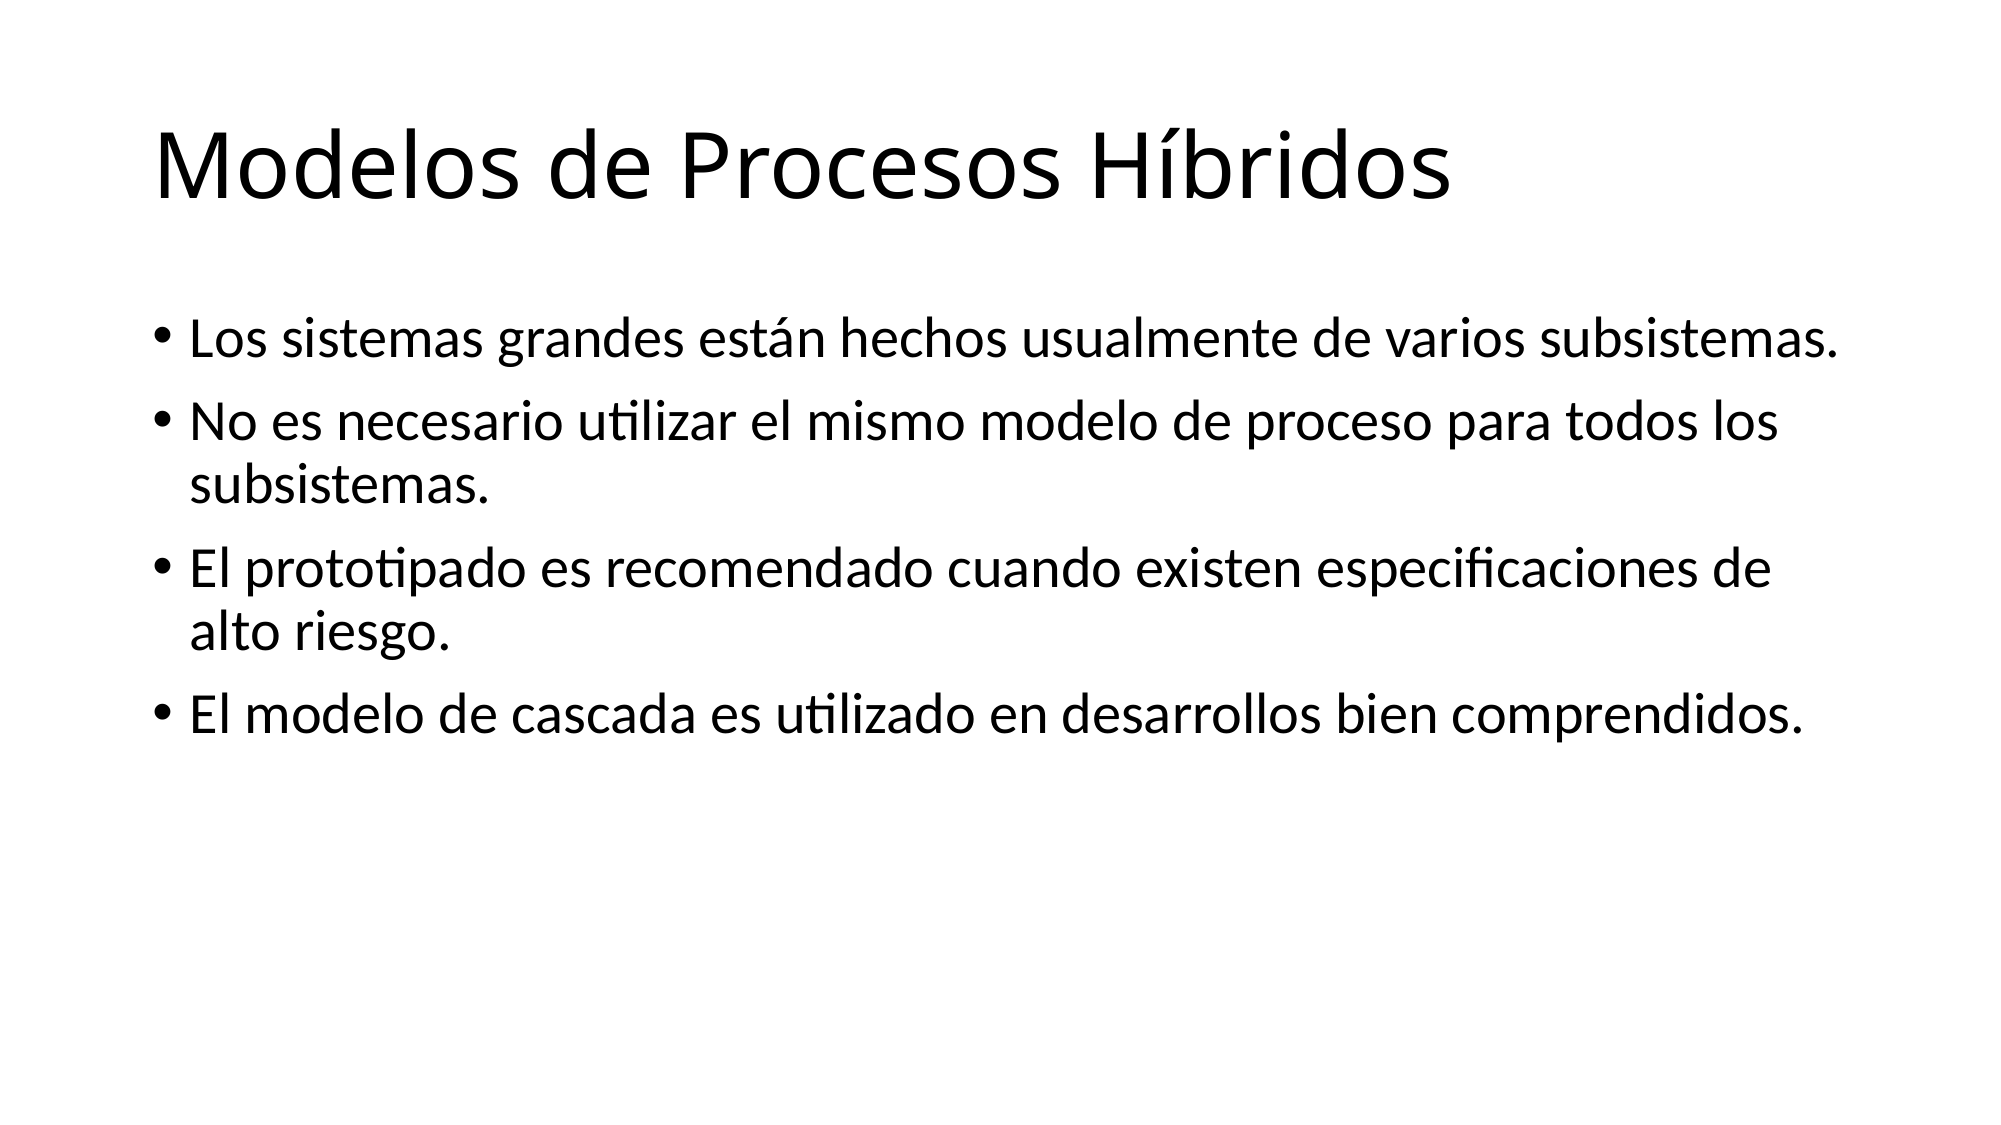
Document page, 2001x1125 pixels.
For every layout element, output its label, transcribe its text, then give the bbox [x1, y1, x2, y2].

list Los sistemas grandes están hechos usualmente de varios subsistemas. No es necesario utilizar el mismo modelo de proceso para todos los subsistemas. El prototipado es recomendado cuando existen especificaciones de alto riesgo. El modelo de cascada es utilizado en desarrollos bien comprendidos. [137, 299, 1863, 1014]
title Modelos de Procesos Híbridos [137, 59, 1863, 278]
